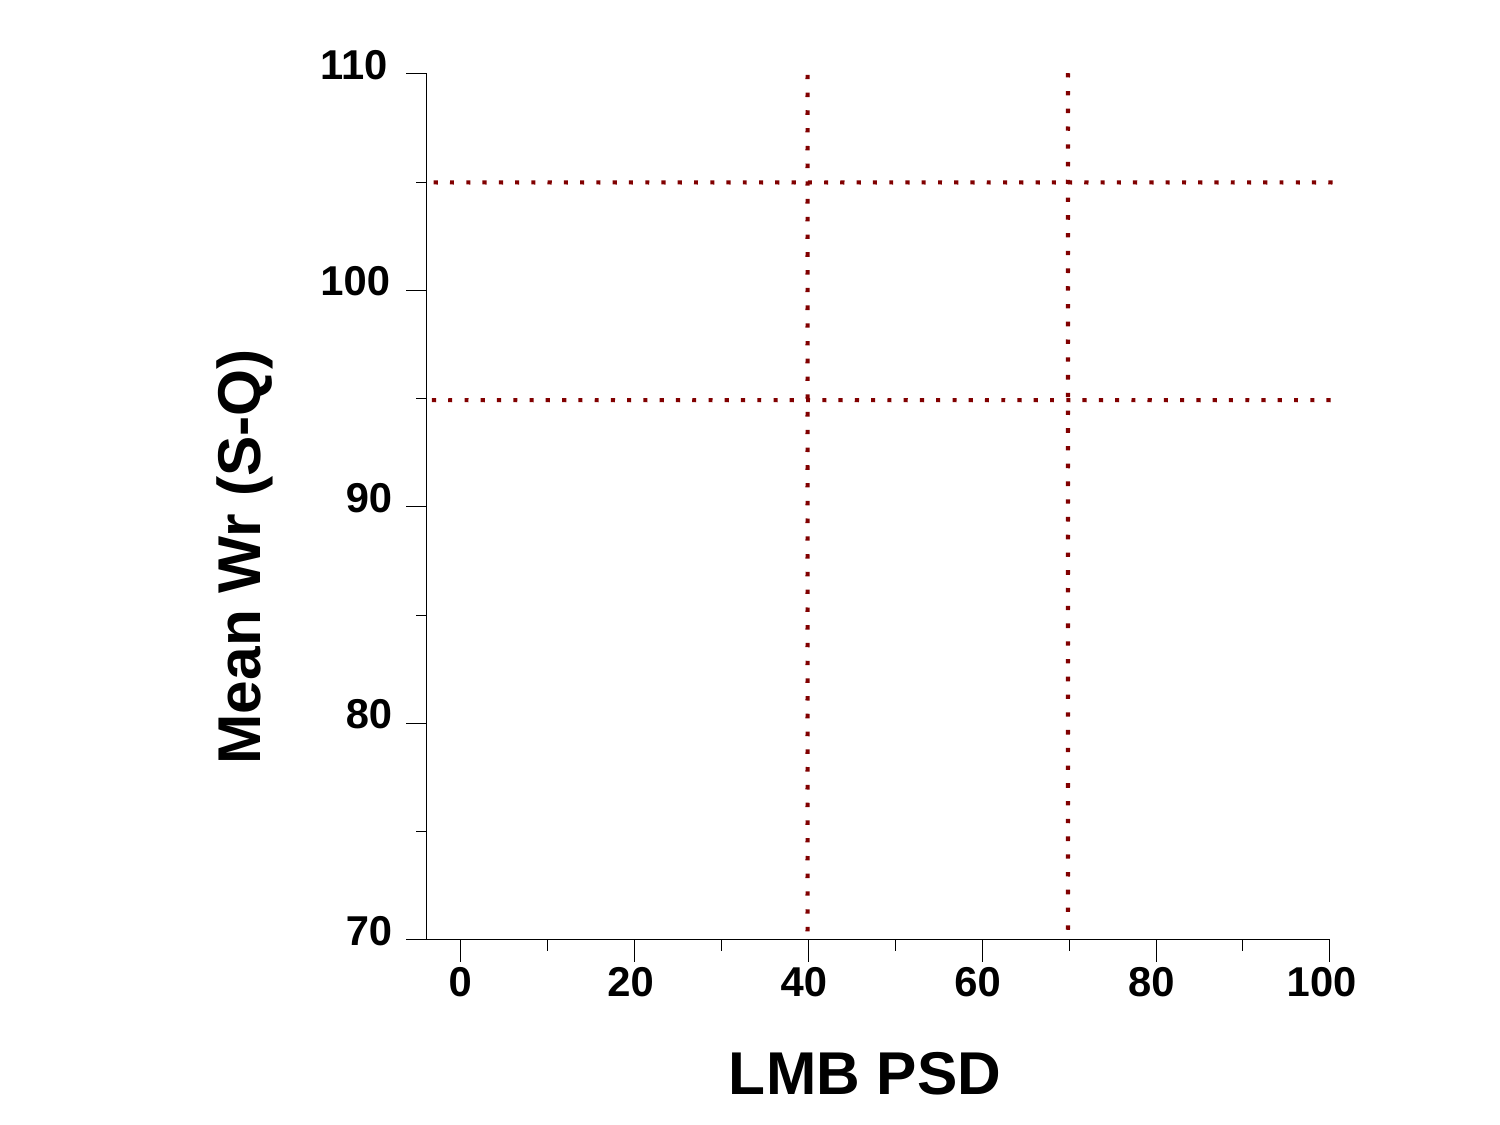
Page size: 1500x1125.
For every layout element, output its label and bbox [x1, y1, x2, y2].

text_box [199, 37, 1363, 1125]
